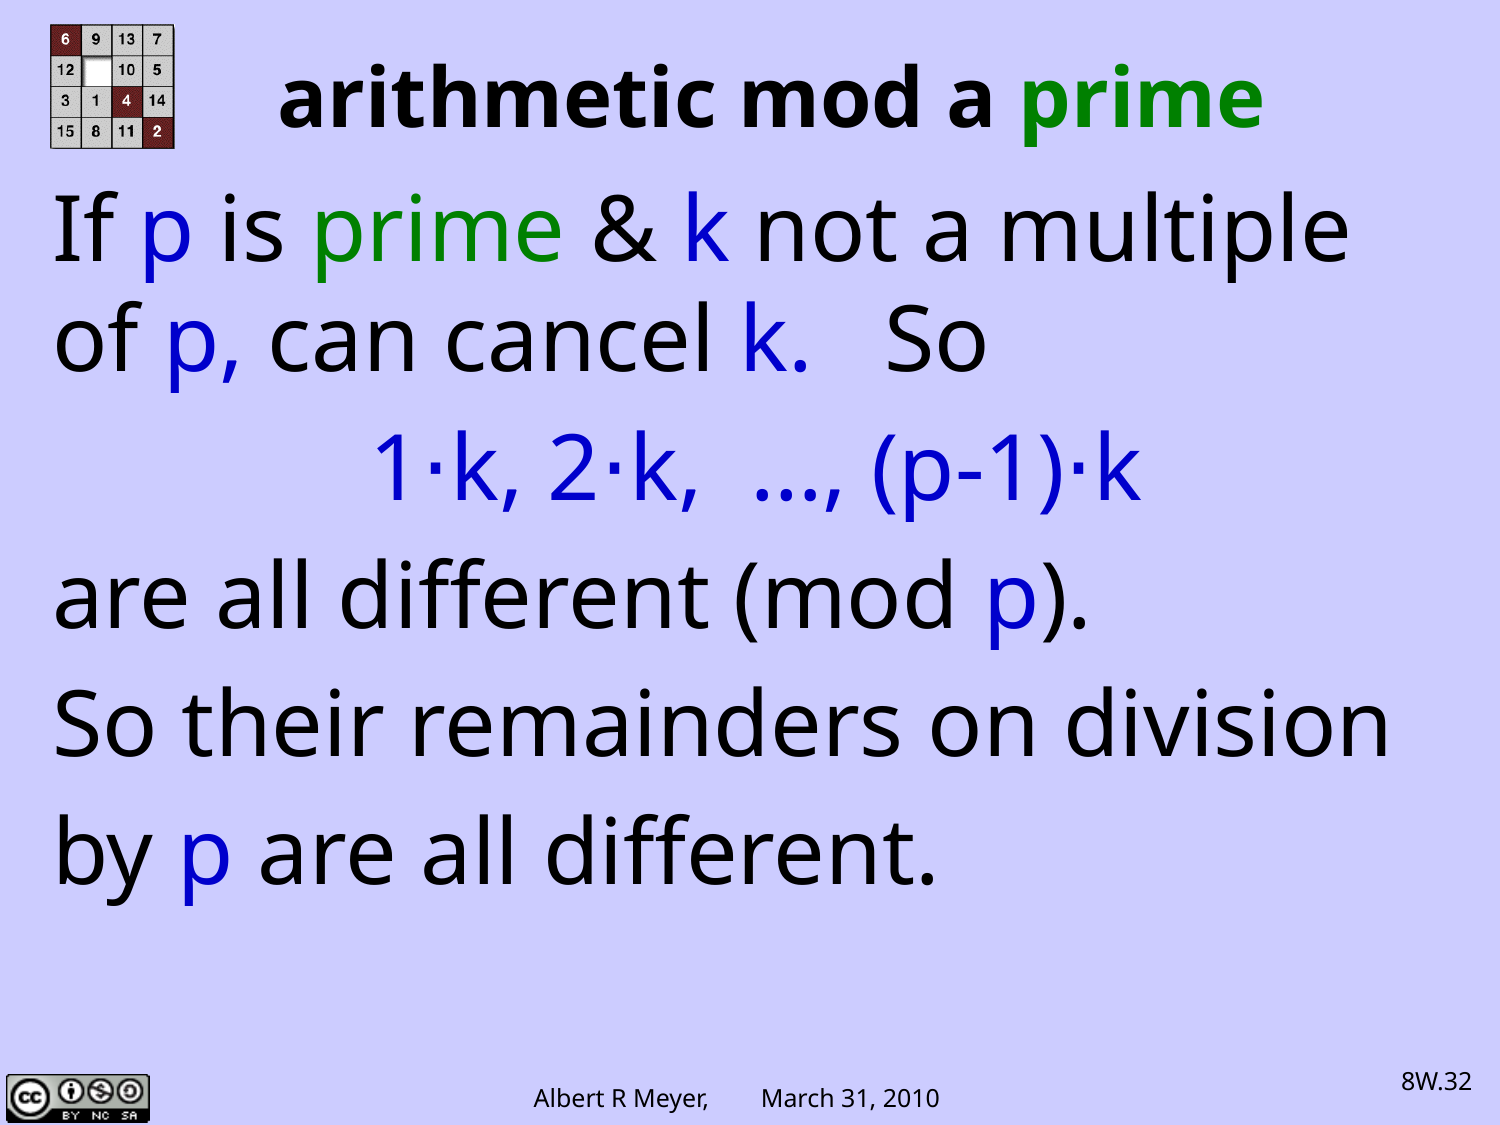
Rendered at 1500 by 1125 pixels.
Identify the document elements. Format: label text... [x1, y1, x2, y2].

title arithmetic mod a prime [262, 0, 1500, 188]
slide_number 8W.32 [1137, 1052, 1488, 1113]
list If p is prime & k not a multiple of p, can cancel k. So 1⋅k, 2⋅k, …, (p-1)⋅k are all different (mod p). So their remainders on division by p are all different. [37, 162, 1476, 976]
picture [6, 1074, 150, 1123]
picture [50, 24, 175, 149]
